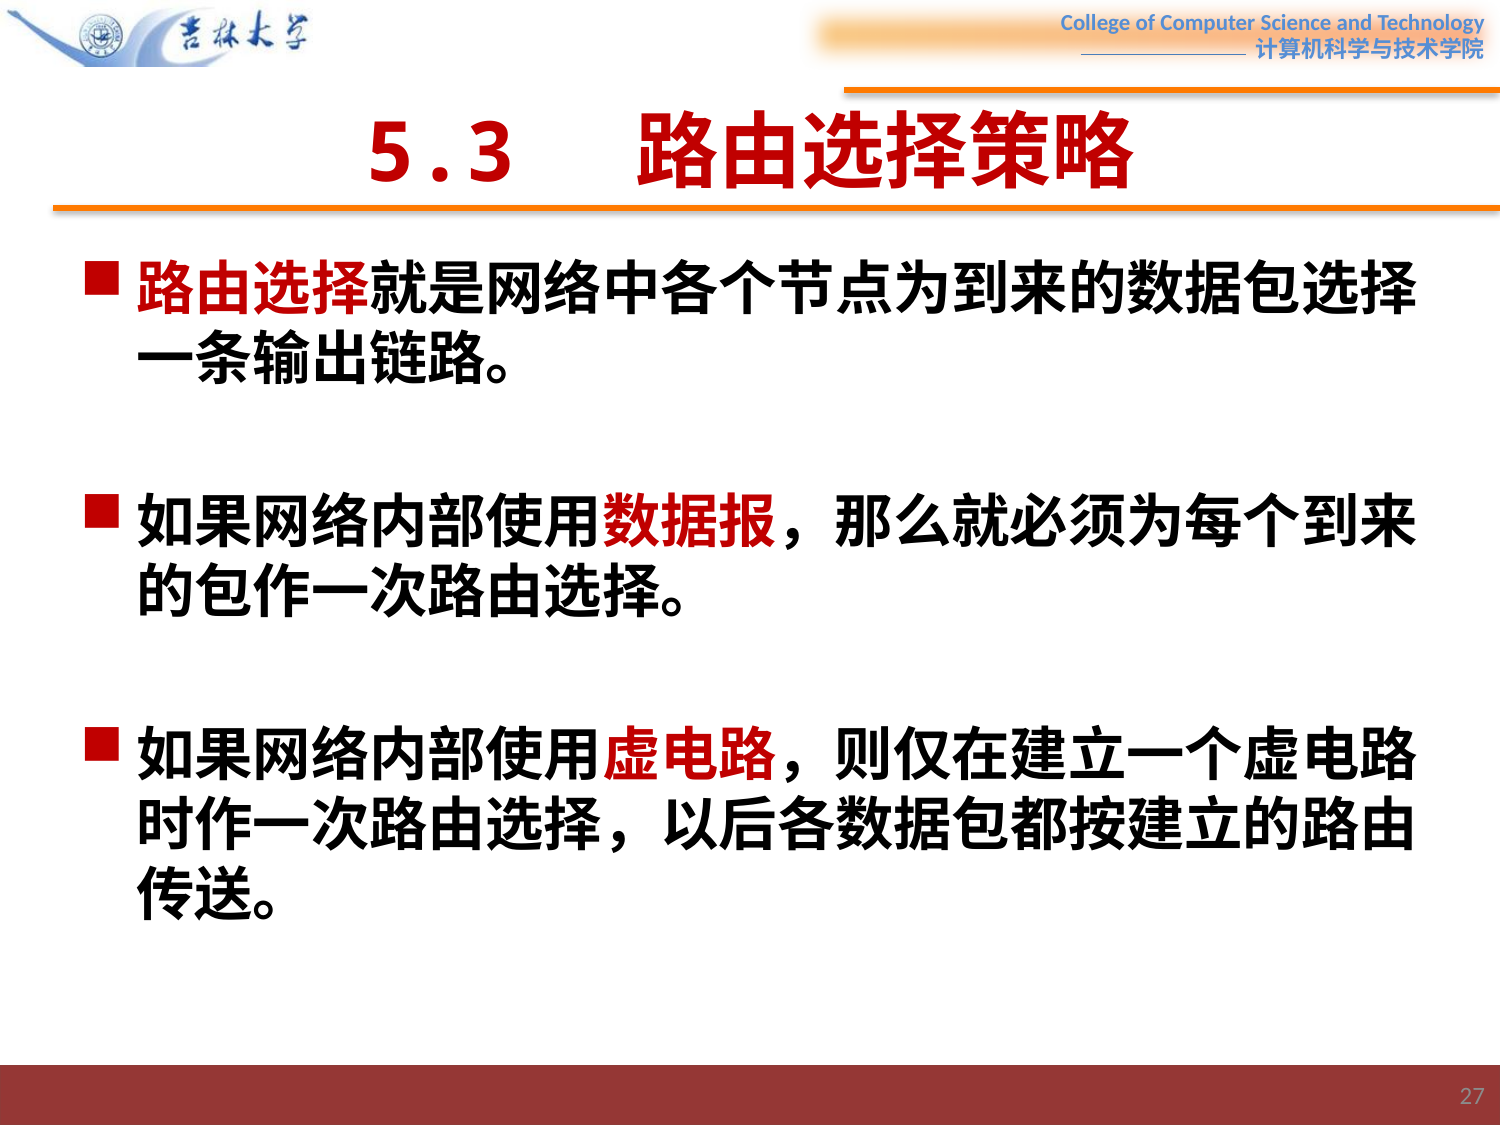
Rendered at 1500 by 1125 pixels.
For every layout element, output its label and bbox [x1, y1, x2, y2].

text_box [0, 0, 1500, 1125]
